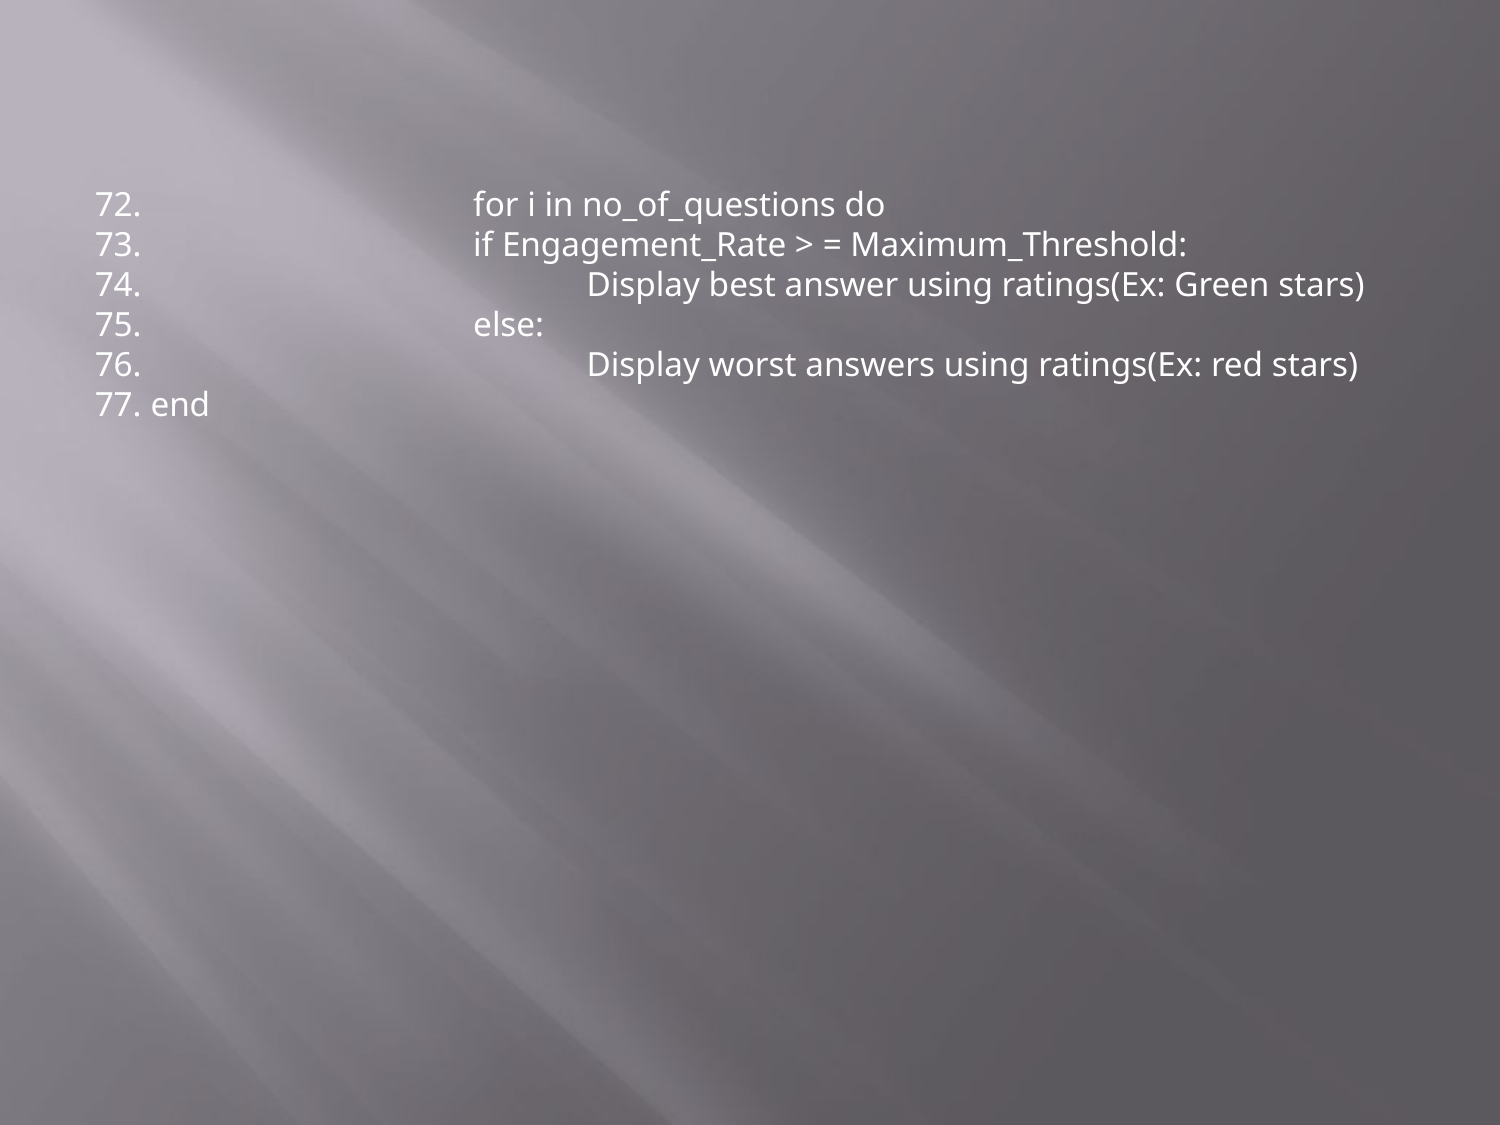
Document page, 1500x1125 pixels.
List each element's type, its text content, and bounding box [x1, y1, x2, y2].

list 72. for i in no_of_questions do 73. if Engagement_Rate > = Maximum_Threshold: 74. Display best answer using ratings(Ex: Green stars) 75. else: 76. Display worst answers using ratings(Ex: red stars) 77. end [57, 183, 1450, 745]
picture [0, 0, 1500, 1125]
